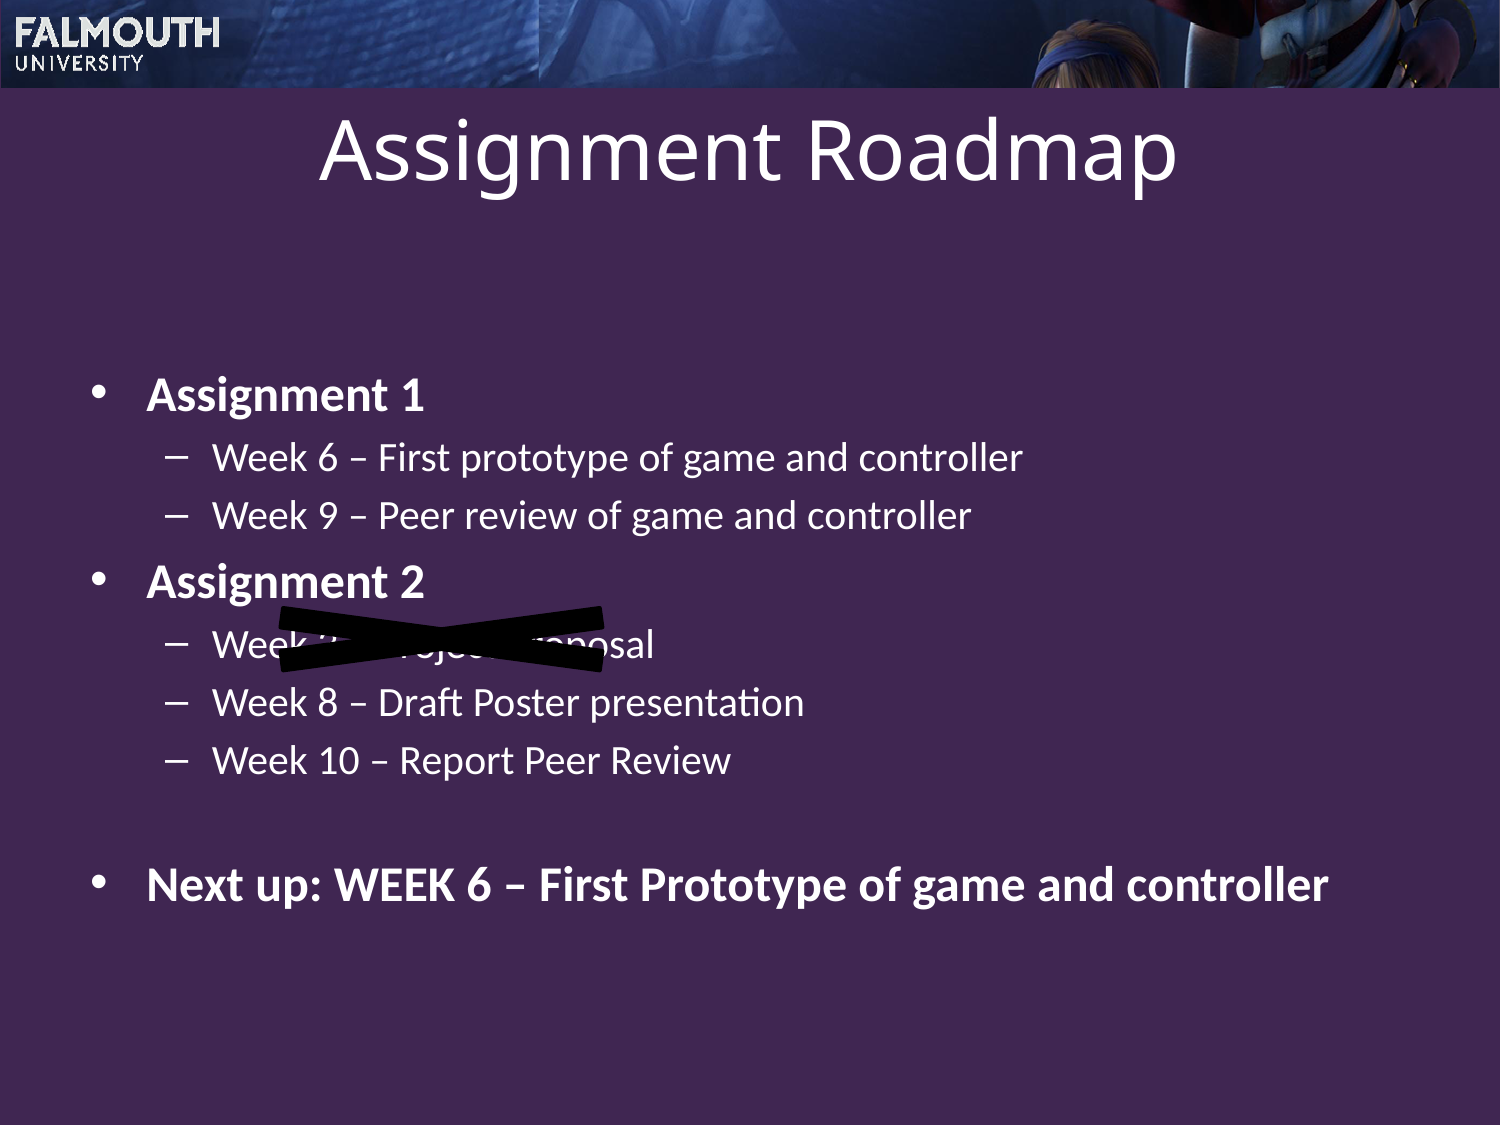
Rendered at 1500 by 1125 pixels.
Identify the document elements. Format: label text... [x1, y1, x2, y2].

title Assignment Roadmap [75, 90, 1425, 194]
text_box [278, 606, 605, 673]
list Assignment 1 Week 6 – First prototype of game and controller Week 9 – Peer review of game and controller Assignment 2 Week 3 – Project Proposal Week 8 – Draft Poster presentation Week 10 – Report Peer Review Next up: WEEK 6 – First Prototype of game and controller [75, 243, 1425, 1100]
picture [0, 0, 1500, 90]
